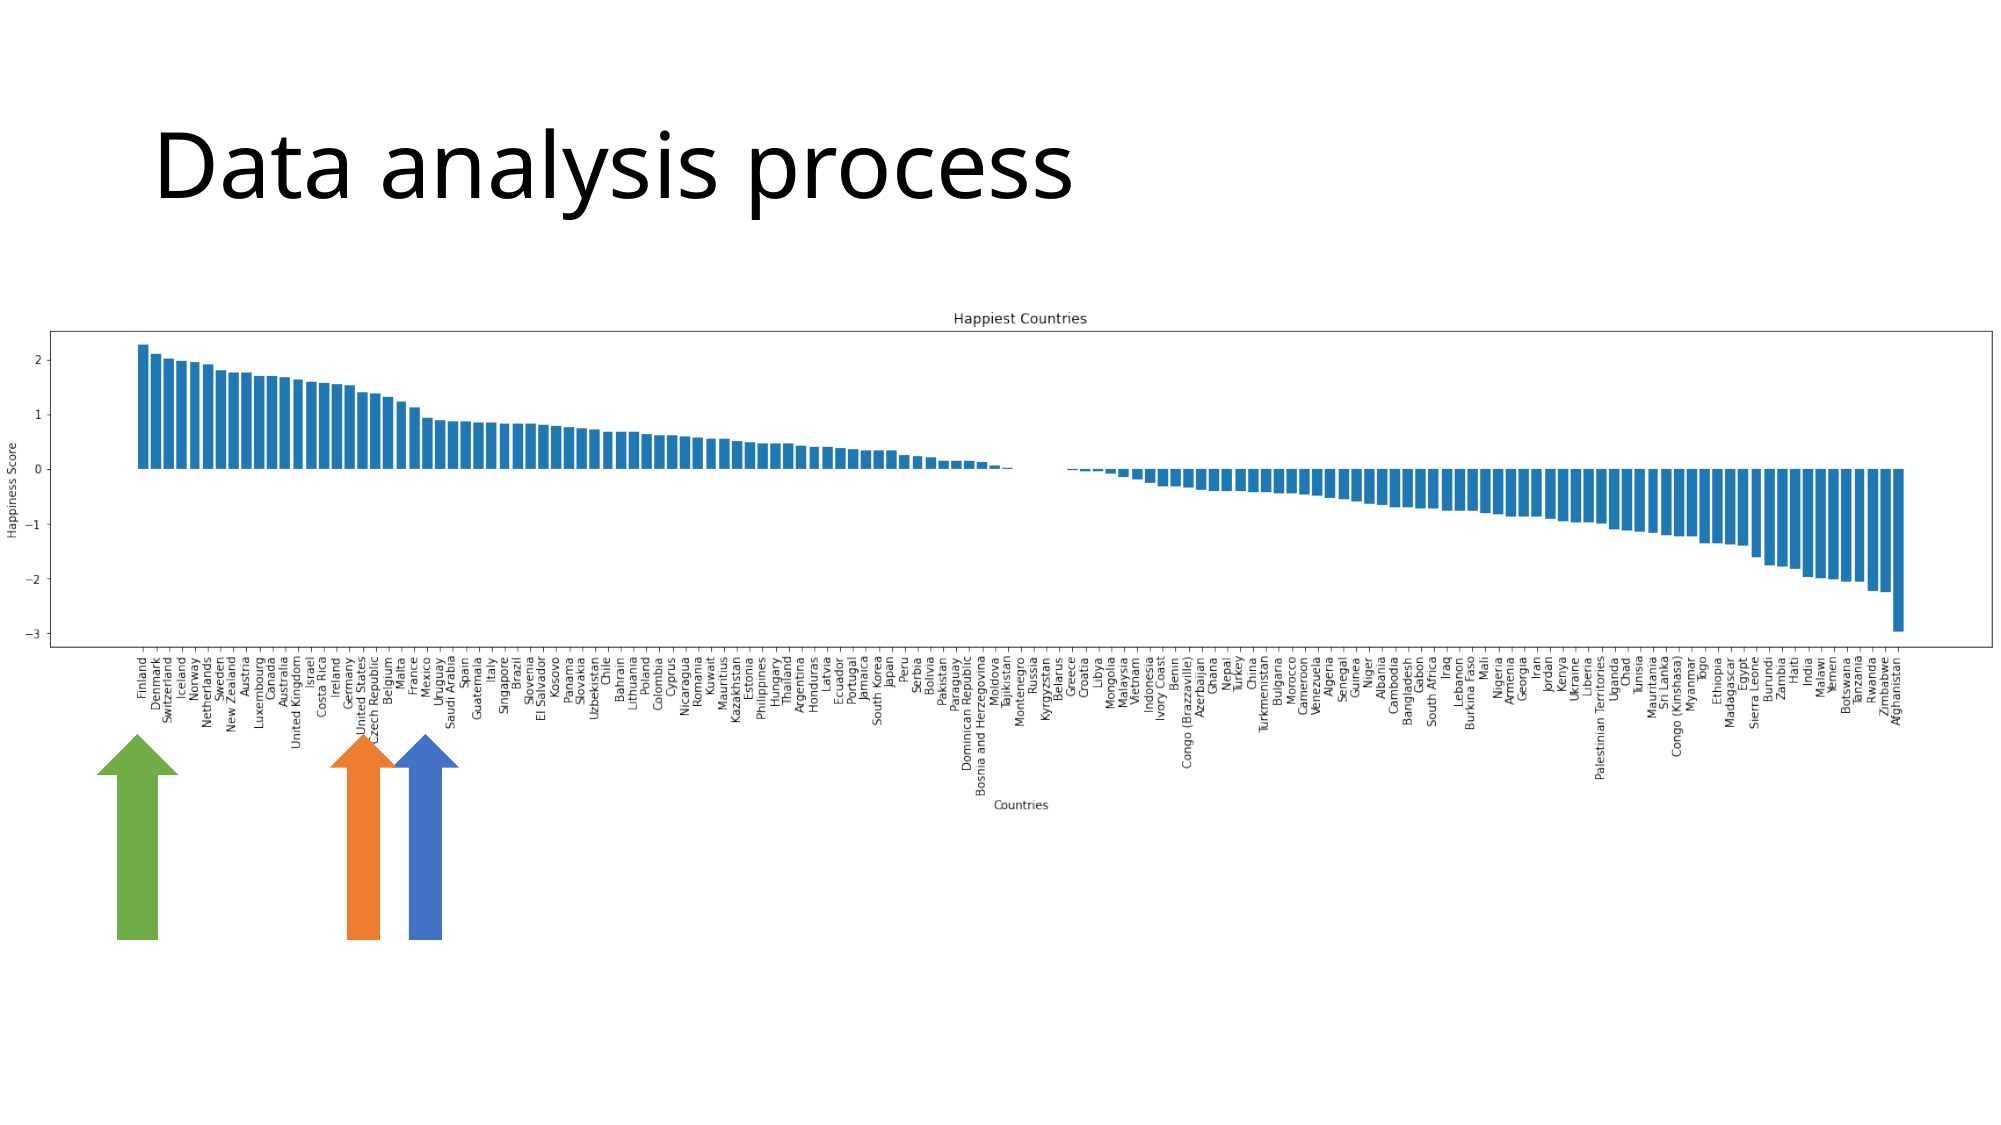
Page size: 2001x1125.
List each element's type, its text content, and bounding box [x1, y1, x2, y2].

text_box [346, 820, 380, 940]
text_box [117, 820, 158, 940]
picture [0, 304, 2000, 820]
title Data analysis process [137, 59, 1863, 278]
text_box [408, 820, 442, 940]
